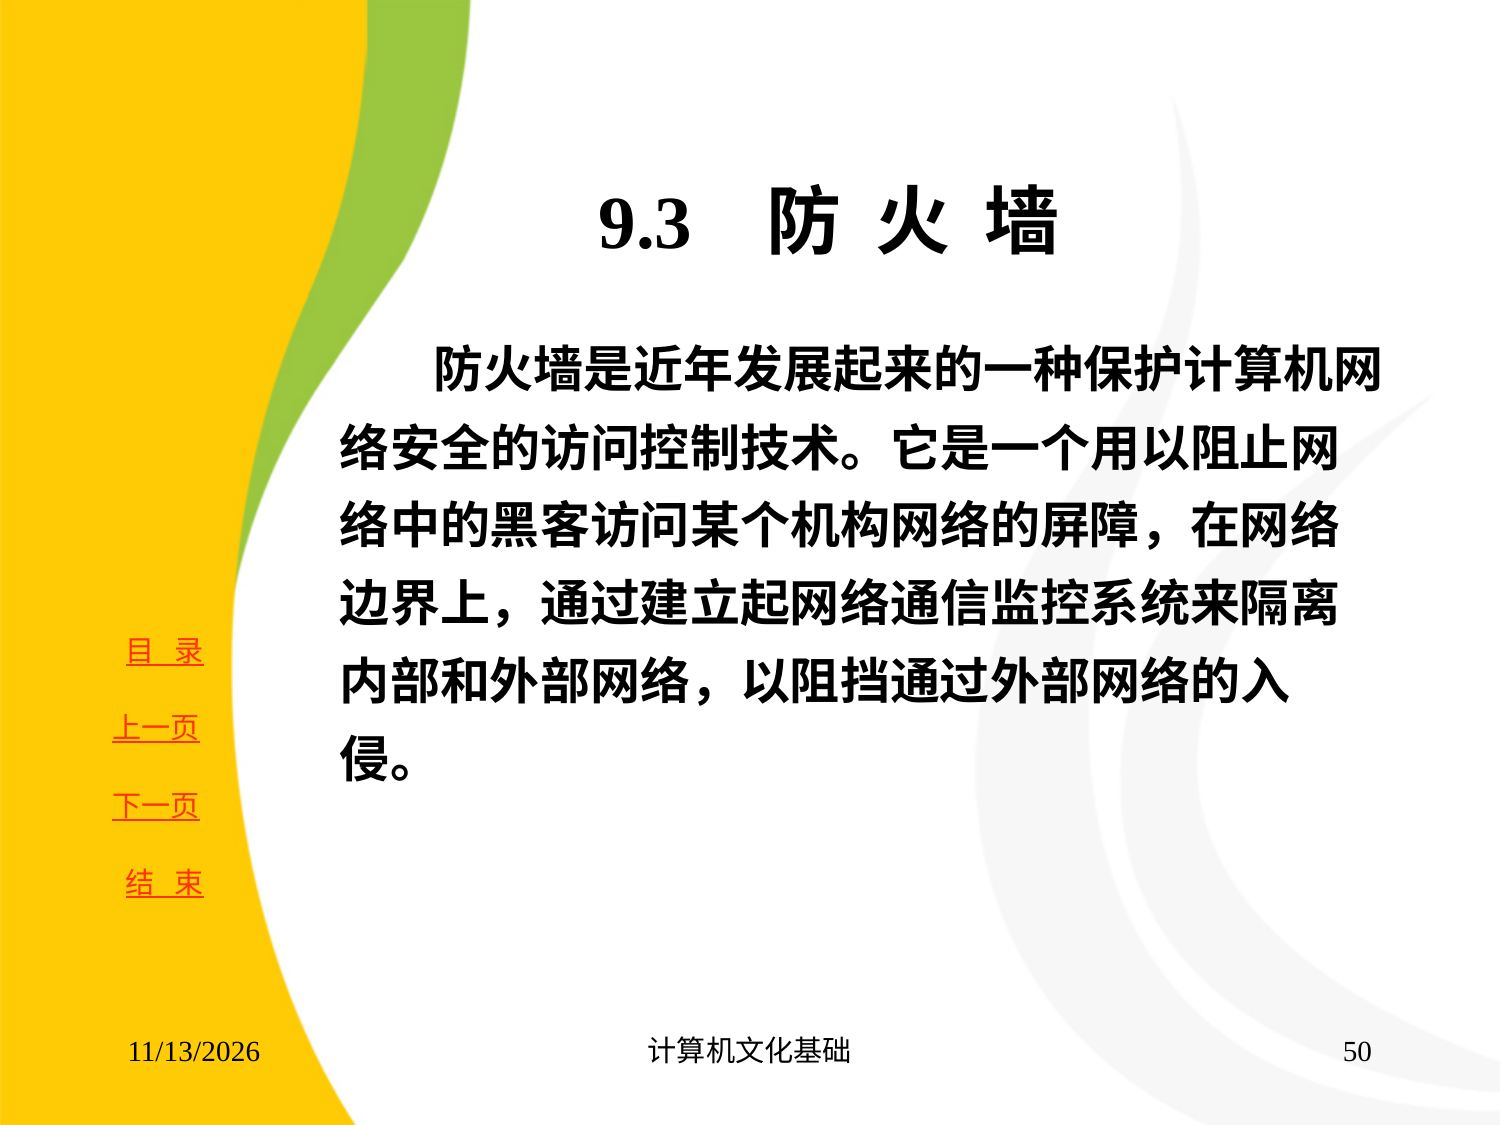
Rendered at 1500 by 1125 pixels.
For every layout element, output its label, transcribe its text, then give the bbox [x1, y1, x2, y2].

title 9.3 防 火 墙 [200, 125, 1475, 313]
footer 计算机文化基础 [512, 1025, 988, 1100]
picture [0, 0, 1500, 1125]
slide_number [112, 1025, 425, 1100]
slide_number 49 [1074, 1025, 1388, 1100]
list 防火墙是近年发展起来的一种保护计算机网络安全的访问控制技术。它是一个用以阻止网络中的黑客访问某个机构网络的屏障，在网络边界上，通过建立起网络通信监控系统来隔离内部和外部网络，以阻挡通过外部网络的入侵。 [324, 312, 1400, 800]
